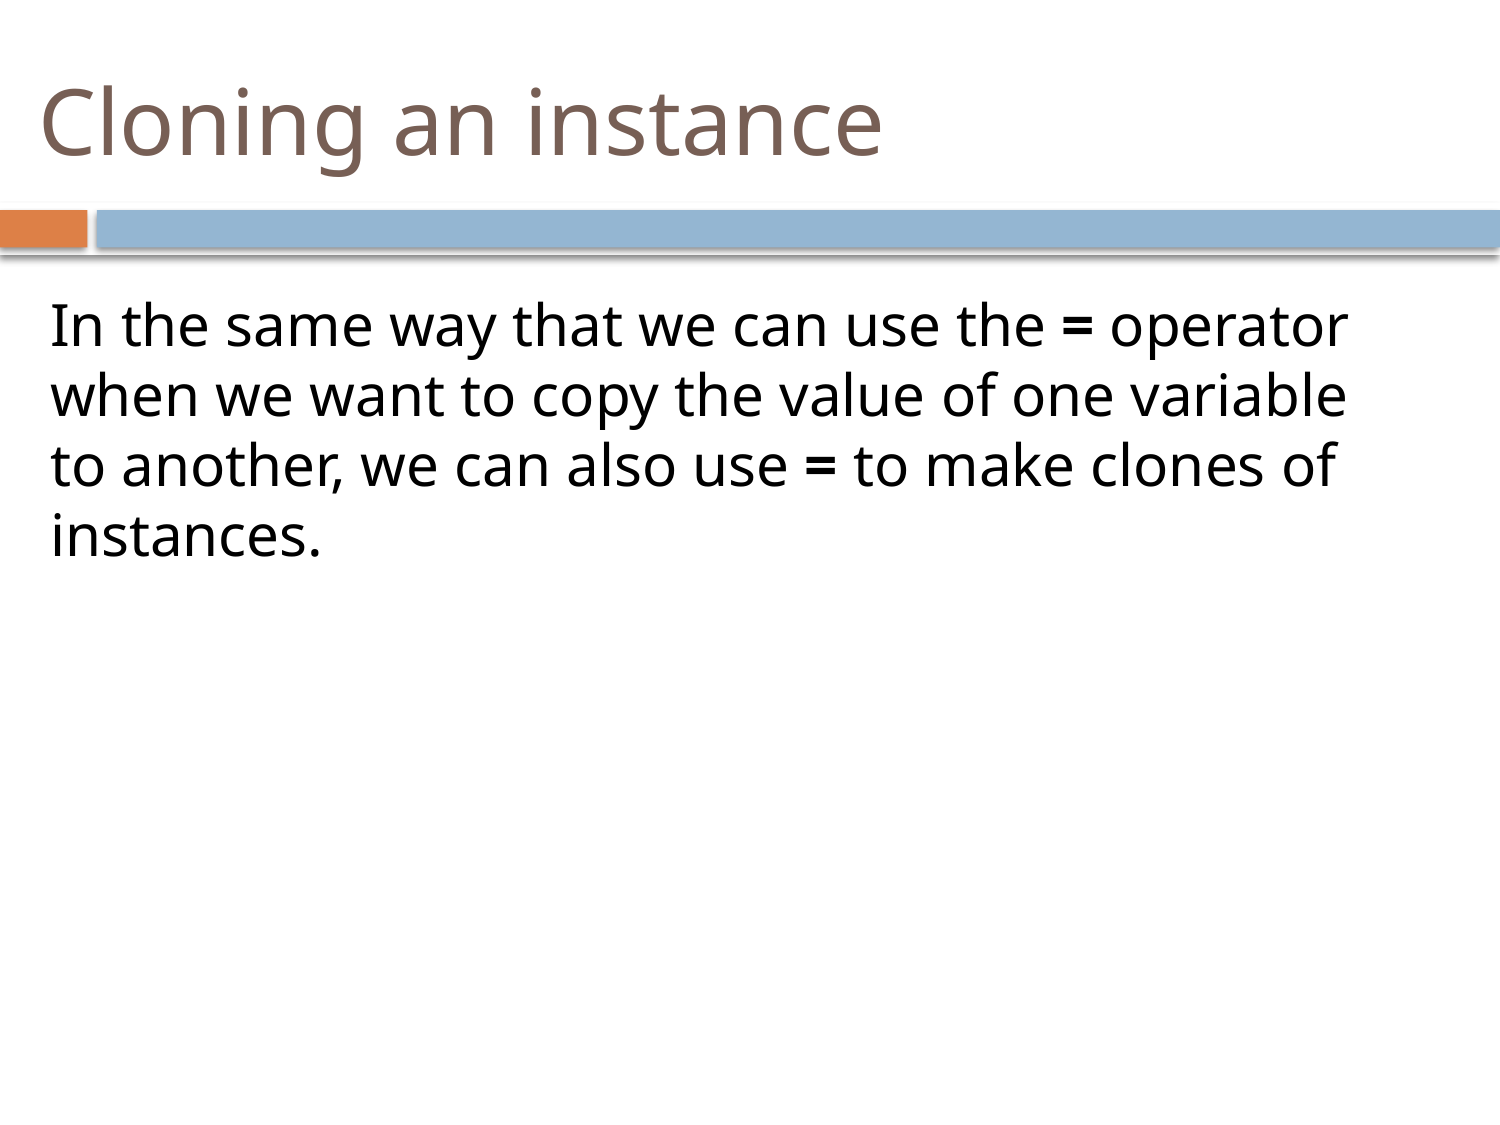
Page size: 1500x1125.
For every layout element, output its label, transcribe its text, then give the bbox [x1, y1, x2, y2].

title Cloning an instance [23, 37, 1500, 200]
list In the same way that we can use the = operator when we want to copy the value of one variable to another, we can also use = to make clones of instances. [35, 281, 1430, 1043]
